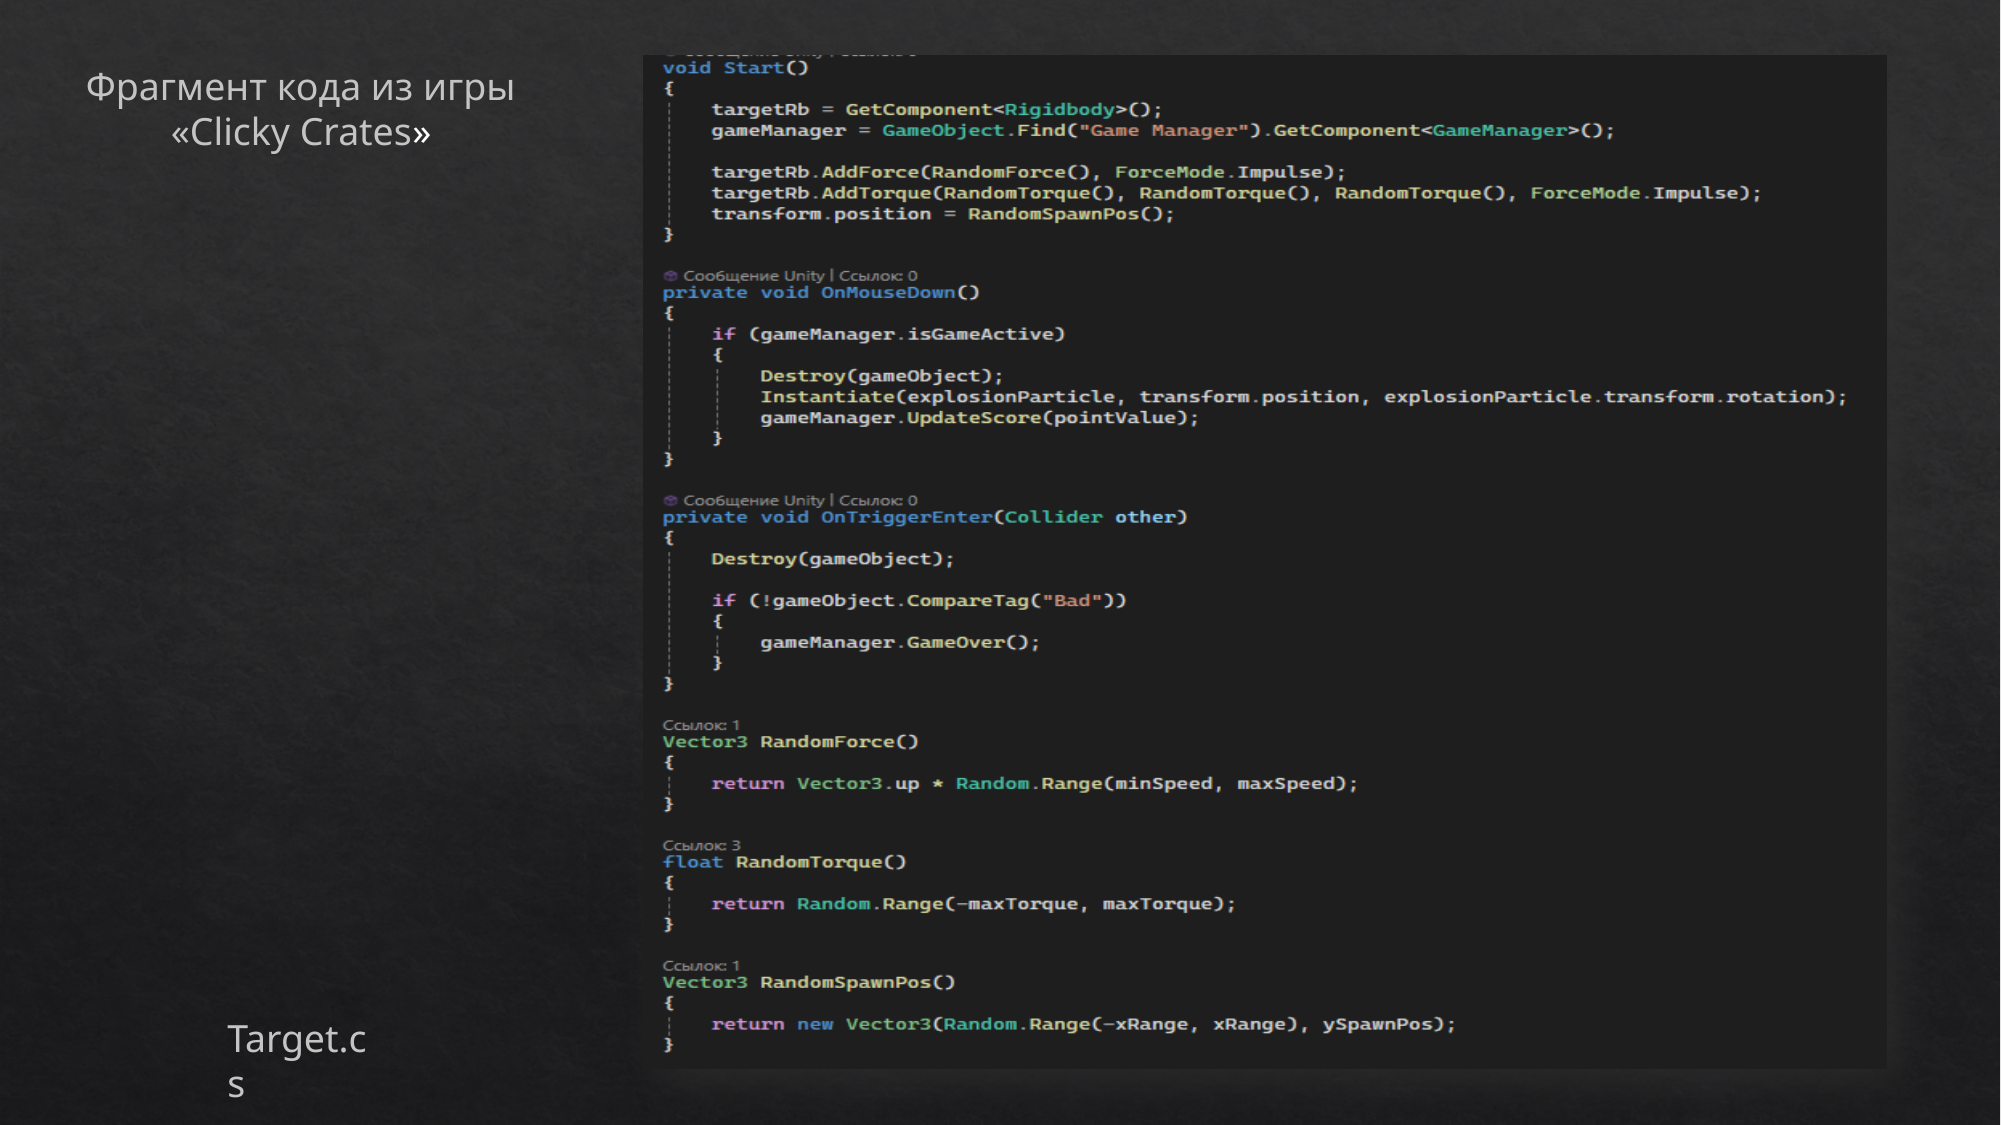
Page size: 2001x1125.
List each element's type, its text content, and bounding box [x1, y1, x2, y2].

text_box Фрагмент кода из игры «Clicky Crates» [41, 55, 561, 161]
picture [642, 55, 1887, 1069]
text_box Target.cs [212, 1007, 390, 1113]
